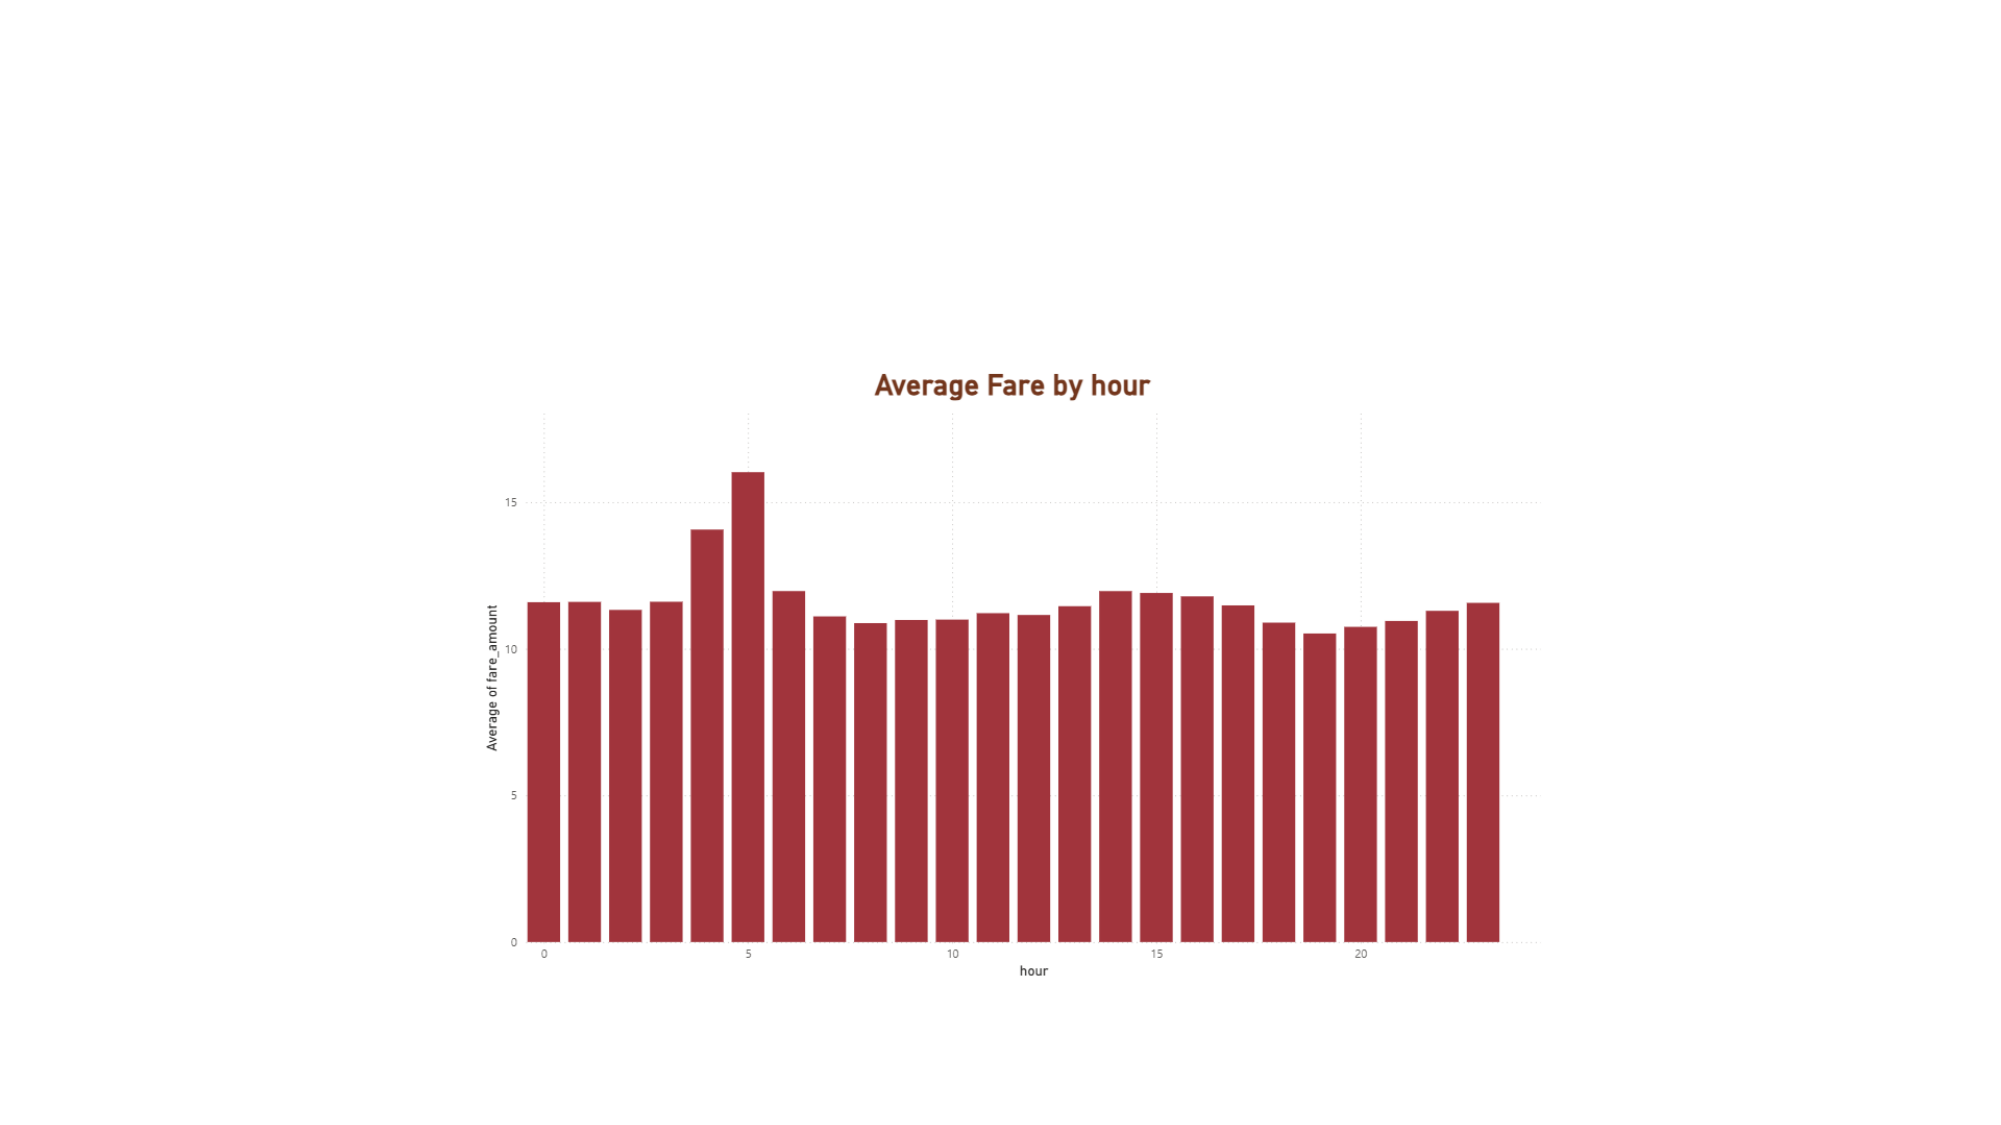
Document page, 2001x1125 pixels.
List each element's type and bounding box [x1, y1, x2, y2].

list [385, 326, 1614, 987]
